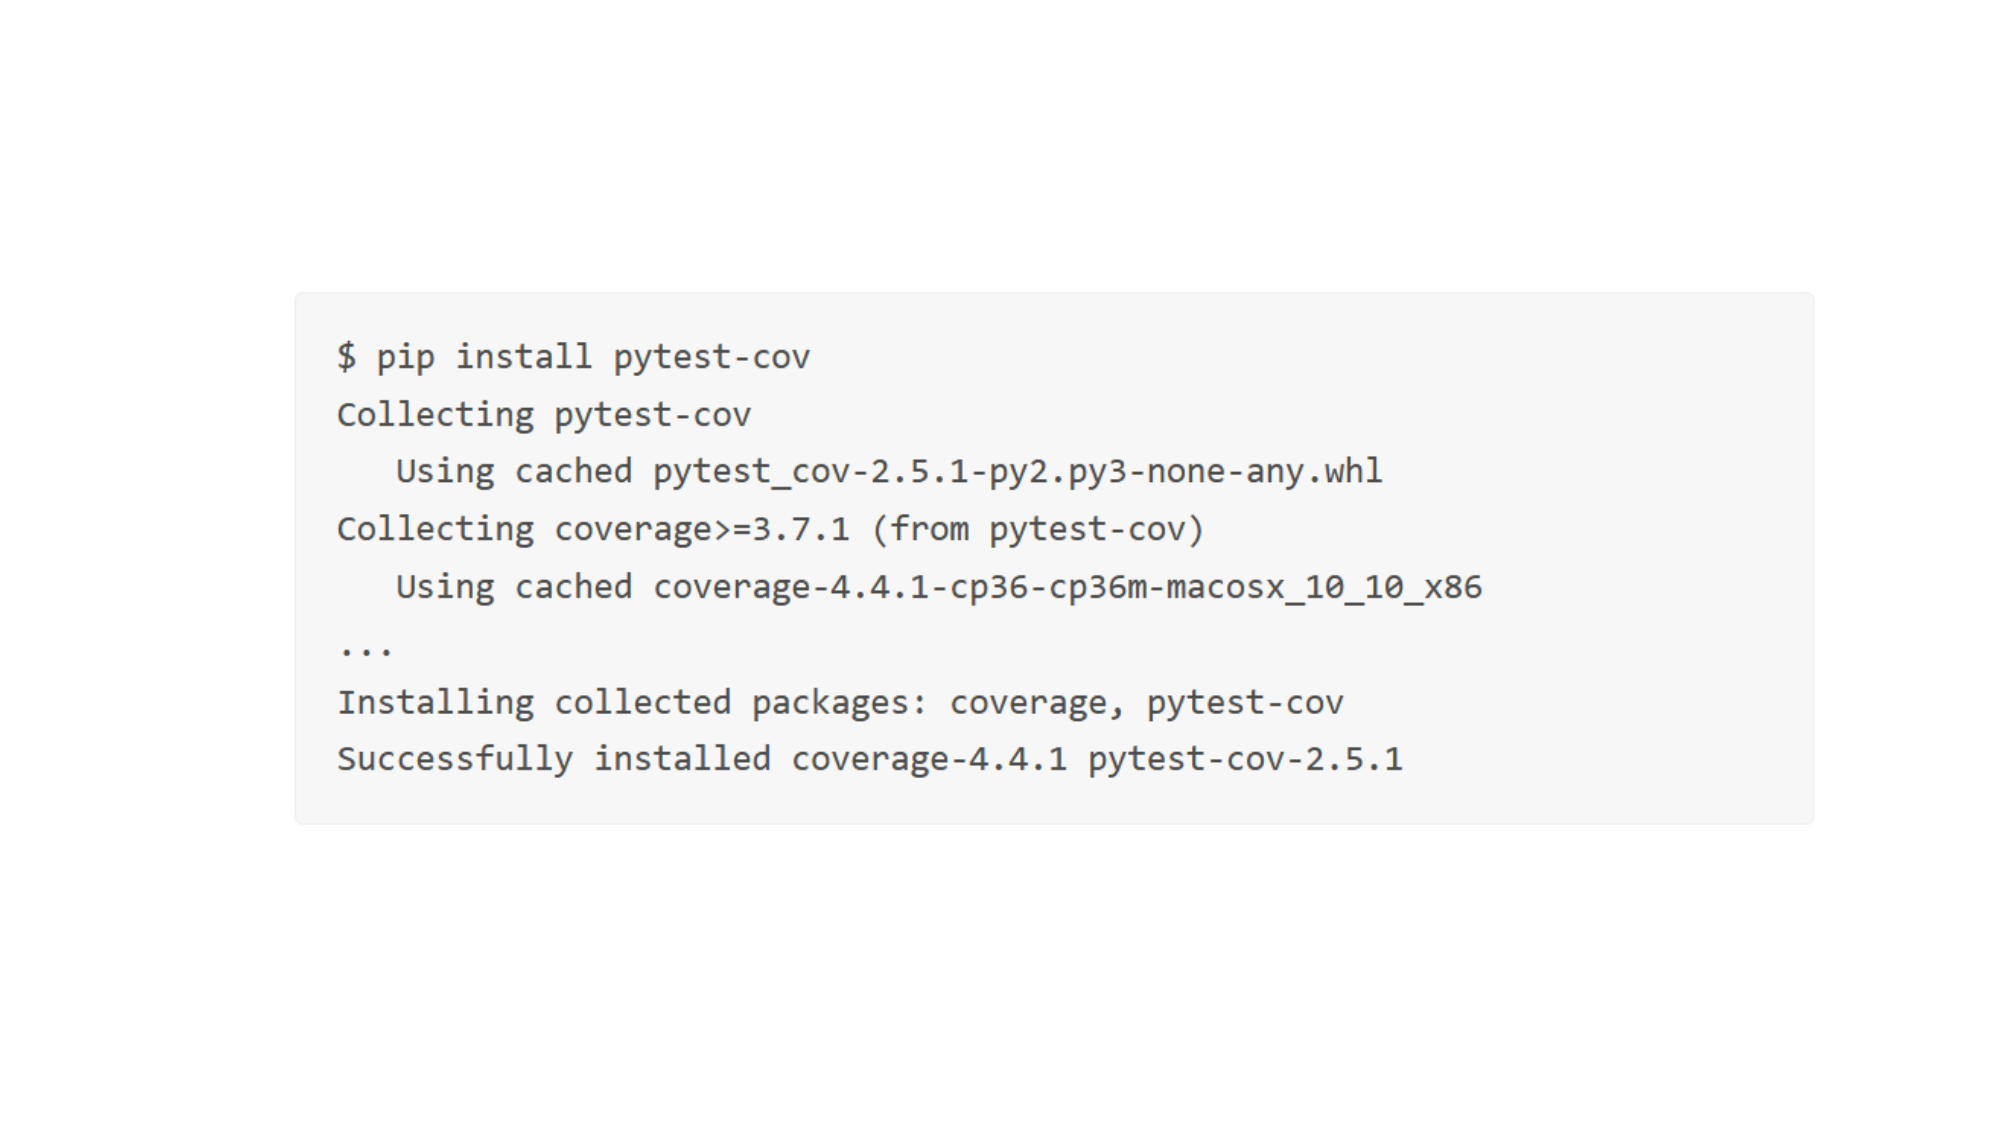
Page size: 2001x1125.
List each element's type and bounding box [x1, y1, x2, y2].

list [275, 274, 1824, 851]
